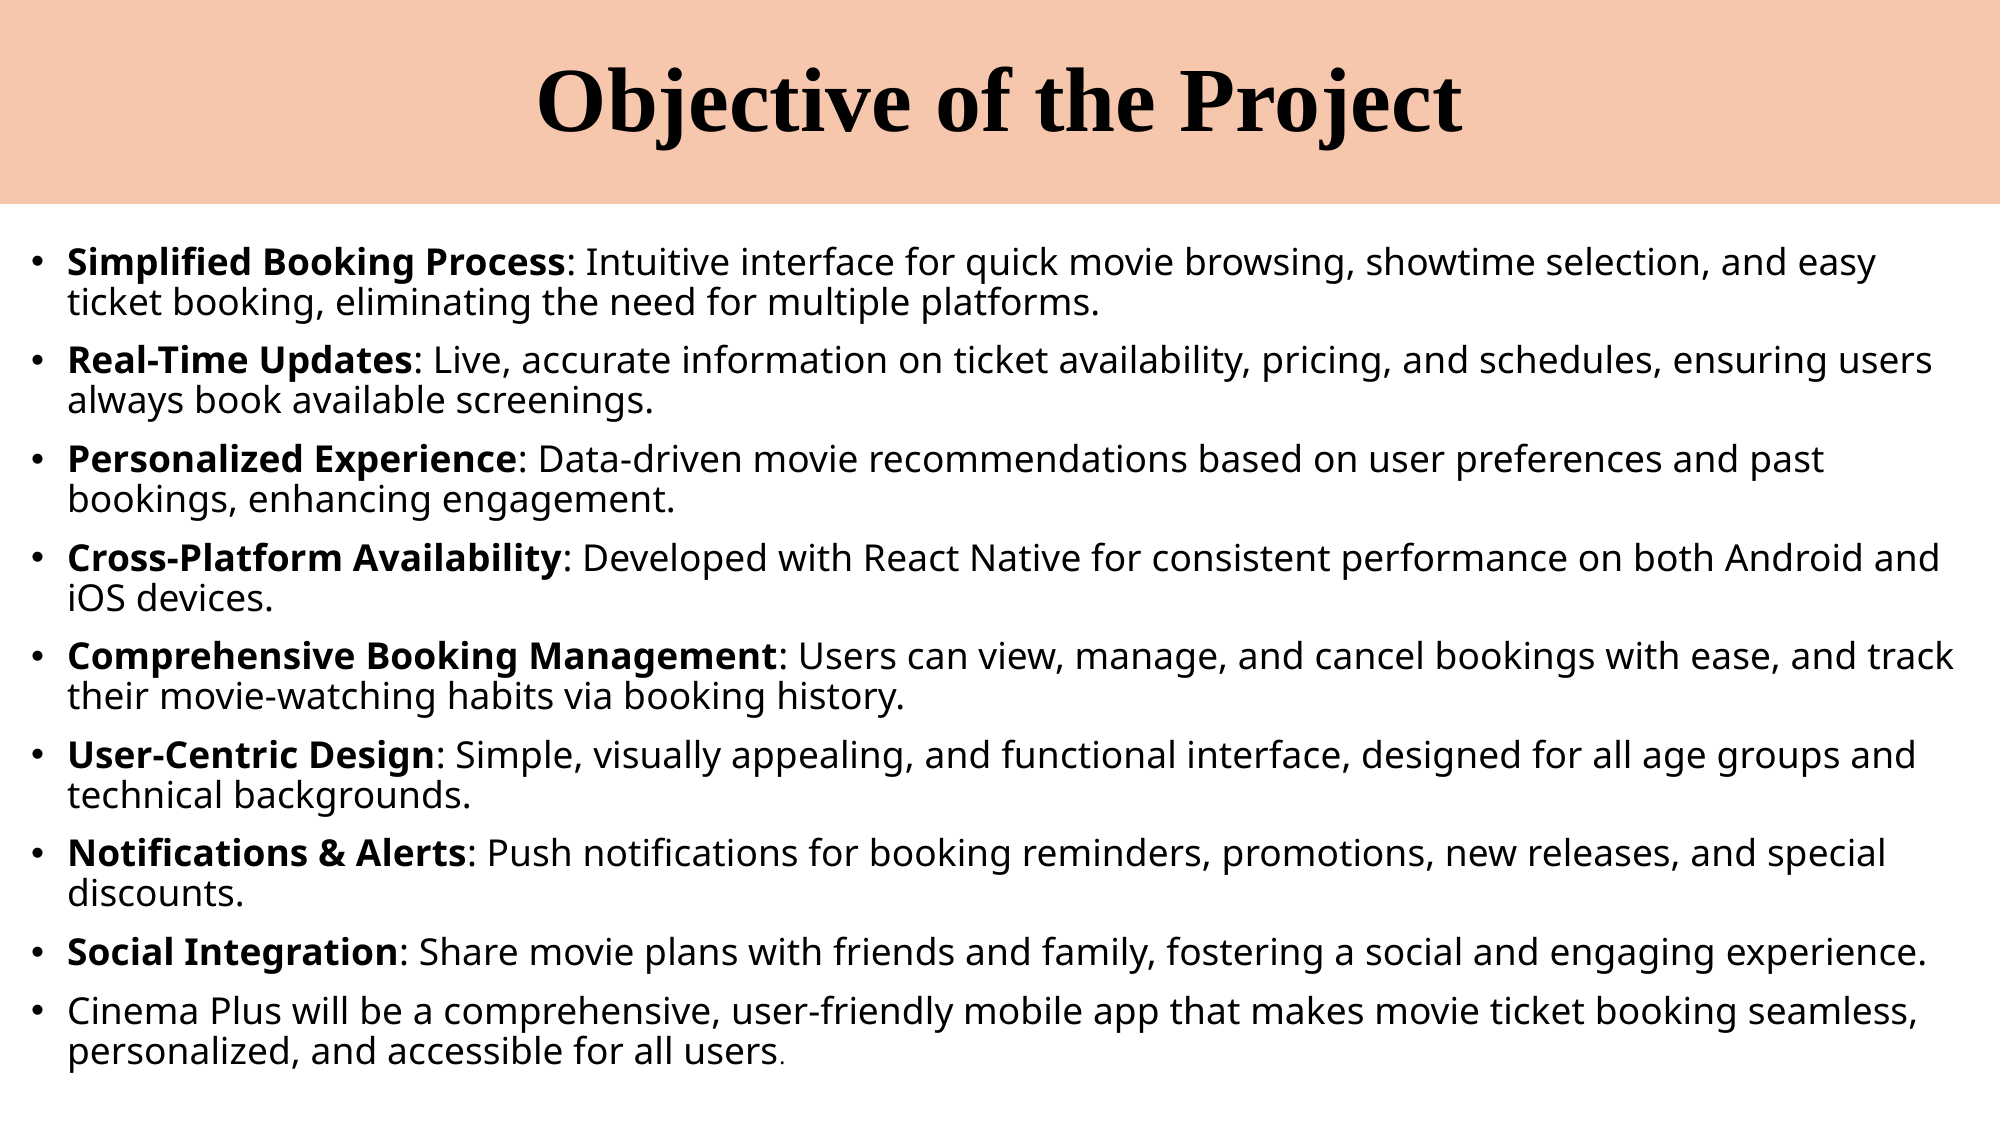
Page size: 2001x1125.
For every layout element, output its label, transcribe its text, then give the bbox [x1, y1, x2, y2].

title Objective of the Project [0, 0, 2000, 204]
list Simplified Booking Process: Intuitive interface for quick movie browsing, showtime selection, and easy ticket booking, eliminating the need for multiple platforms. Real-Time Updates: Live, accurate information on ticket availability, pricing, and schedules, ensuring users always book available screenings. Personalized Experience: Data-driven movie recommendations based on user preferences and past bookings, enhancing engagement. Cross-Platform Availability: Developed with React Native for consistent performance on both Android and iOS devices. Comprehensive Booking Management: Users can view, manage, and cancel bookings with ease, and track their movie-watching habits via booking history. User-Centric Design: Simple, visually appealing, and functional interface, designed for all age groups and technical backgrounds. Notifications & Alerts: Push notifications for booking reminders, promotions, new releases, and special discounts. Social Integration: Share movie plans with friends and family, fostering a social and engaging experience. Cinema Plus will be a comprehensive, user-friendly mobile app that makes movie ticket booking seamless, personalized, and accessible for all users. [16, 235, 1975, 1095]
